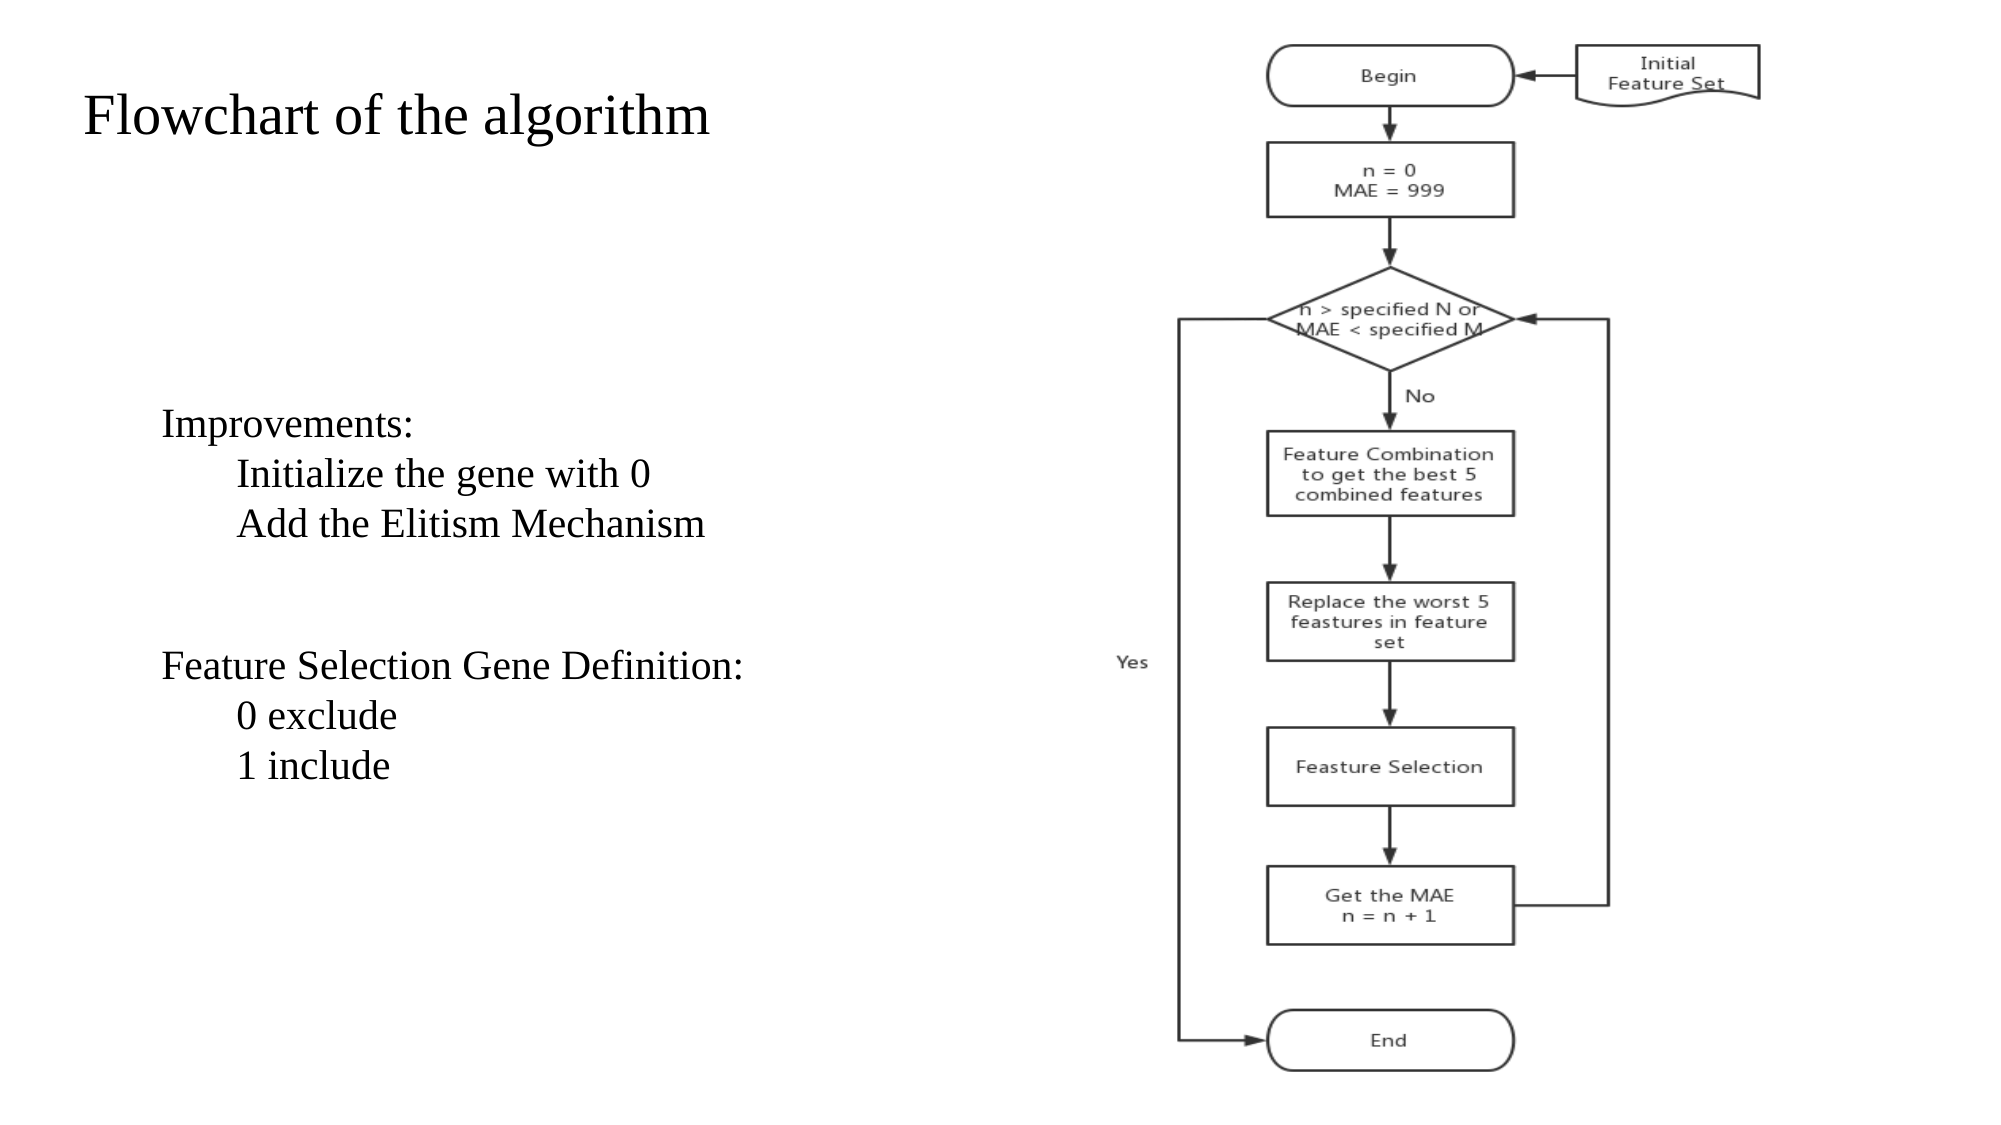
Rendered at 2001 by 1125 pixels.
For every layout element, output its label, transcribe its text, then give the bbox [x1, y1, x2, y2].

text_box Improvements: Initialize the gene with 0 Add the Elitism Mechanism [146, 388, 814, 553]
text_box Feature Selection Gene Definition: 0 exclude 1 include [146, 630, 814, 795]
text_box Flowchart of the algorithm [69, 68, 977, 154]
picture [977, 0, 1811, 1111]
